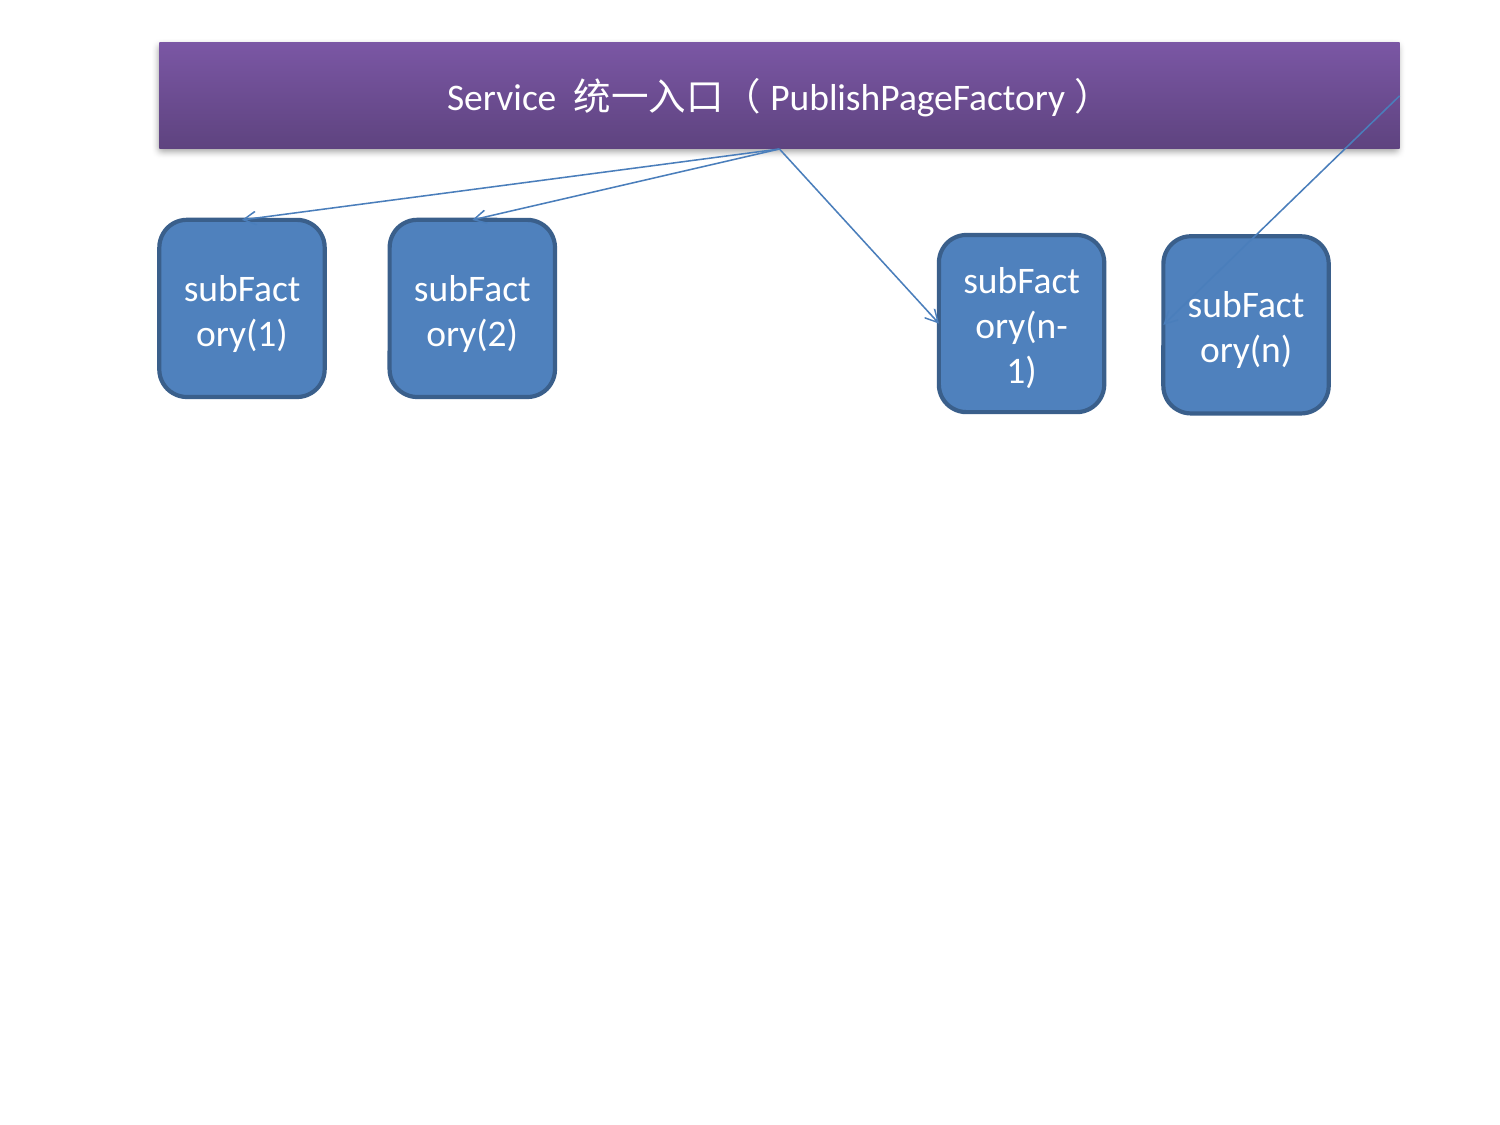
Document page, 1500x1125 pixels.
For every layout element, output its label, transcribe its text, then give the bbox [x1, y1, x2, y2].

text_box subFactory(2) [387, 228, 558, 400]
text_box subFactory(n-1) [936, 232, 1107, 415]
text_box Service 统一入口（PublishPageFactory） [159, 42, 1400, 149]
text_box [472, 148, 778, 221]
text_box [241, 148, 471, 221]
text_box subFactory(n) [1161, 331, 1331, 416]
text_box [1163, 95, 1400, 326]
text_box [779, 148, 940, 324]
text_box subFactory(1) [157, 217, 327, 400]
